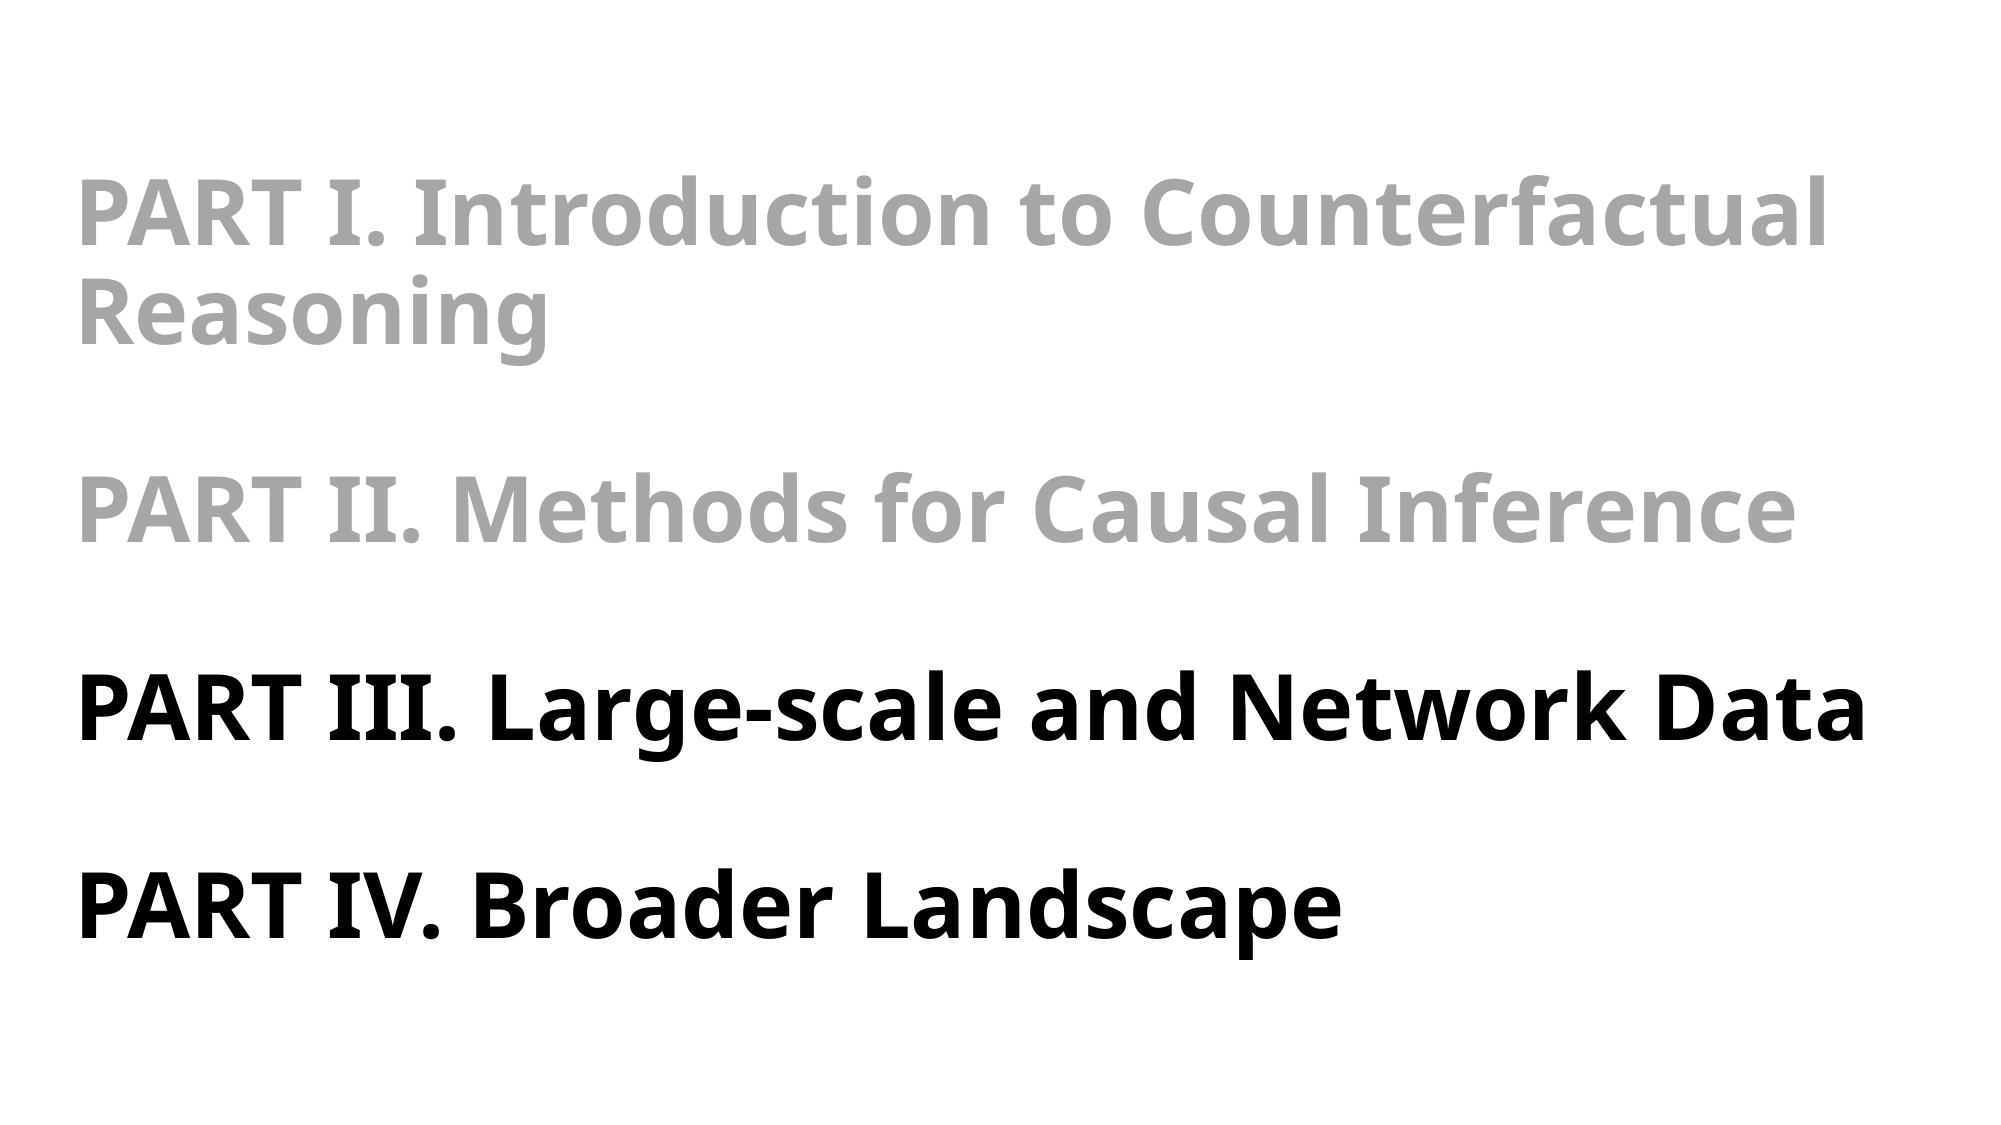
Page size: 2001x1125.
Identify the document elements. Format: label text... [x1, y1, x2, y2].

title PART I. Introduction to Counterfactual Reasoning PART II. Methods for Causal Inference PART III. Large-scale and Network Data PART IV. Broader Landscape [59, 158, 1943, 967]
